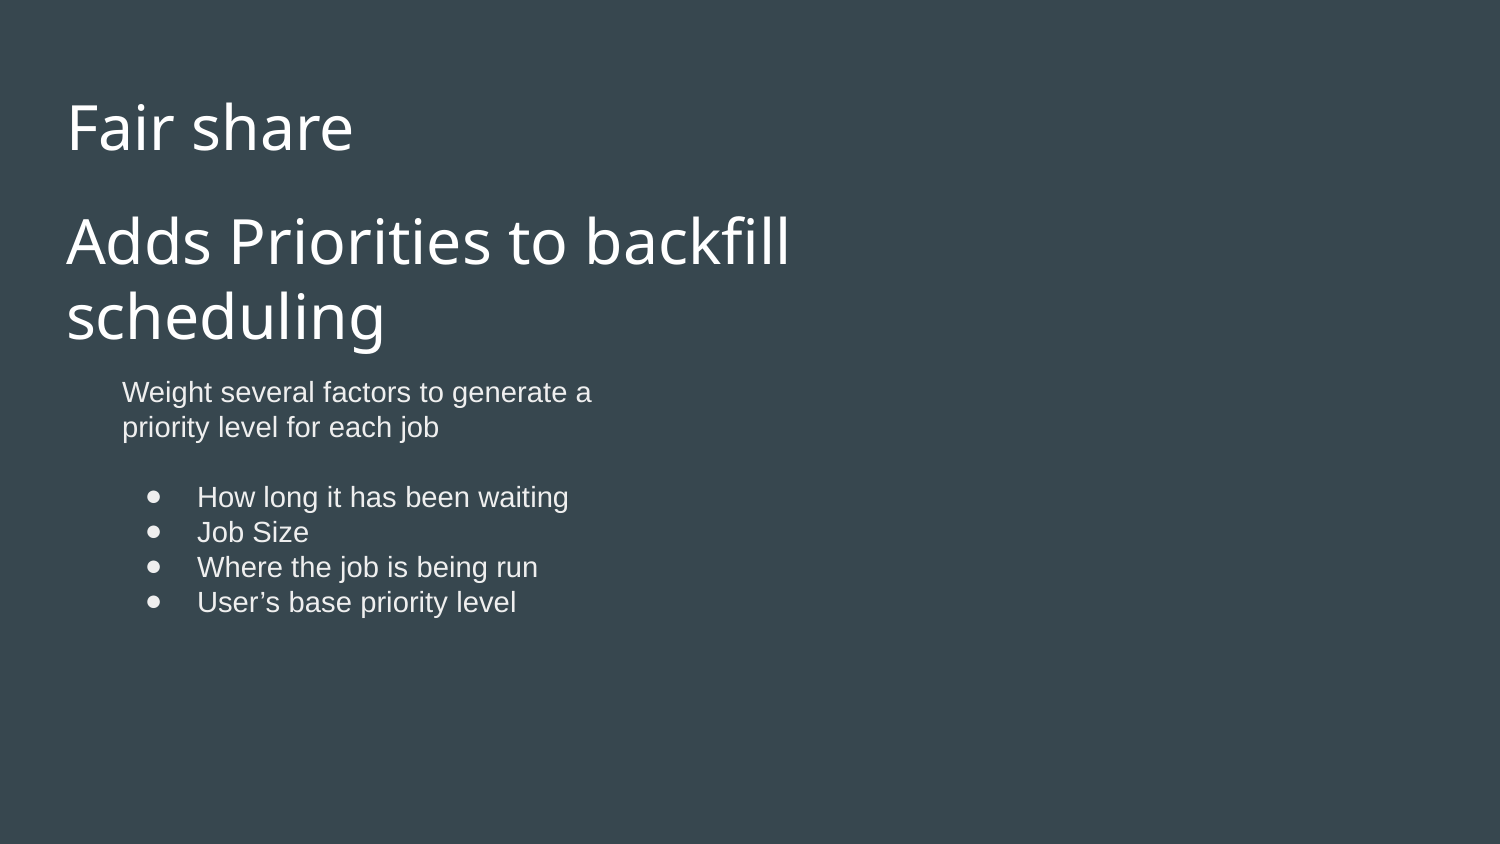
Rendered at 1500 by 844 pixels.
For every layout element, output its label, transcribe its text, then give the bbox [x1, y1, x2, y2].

text_box Weight several factors to generate a priority level for each job How long it has been waiting Job Size Where the job is being run User’s base priority level [107, 358, 680, 800]
title Fair share [51, 72, 1449, 167]
list Adds Priorities to backfill scheduling [51, 187, 949, 310]
